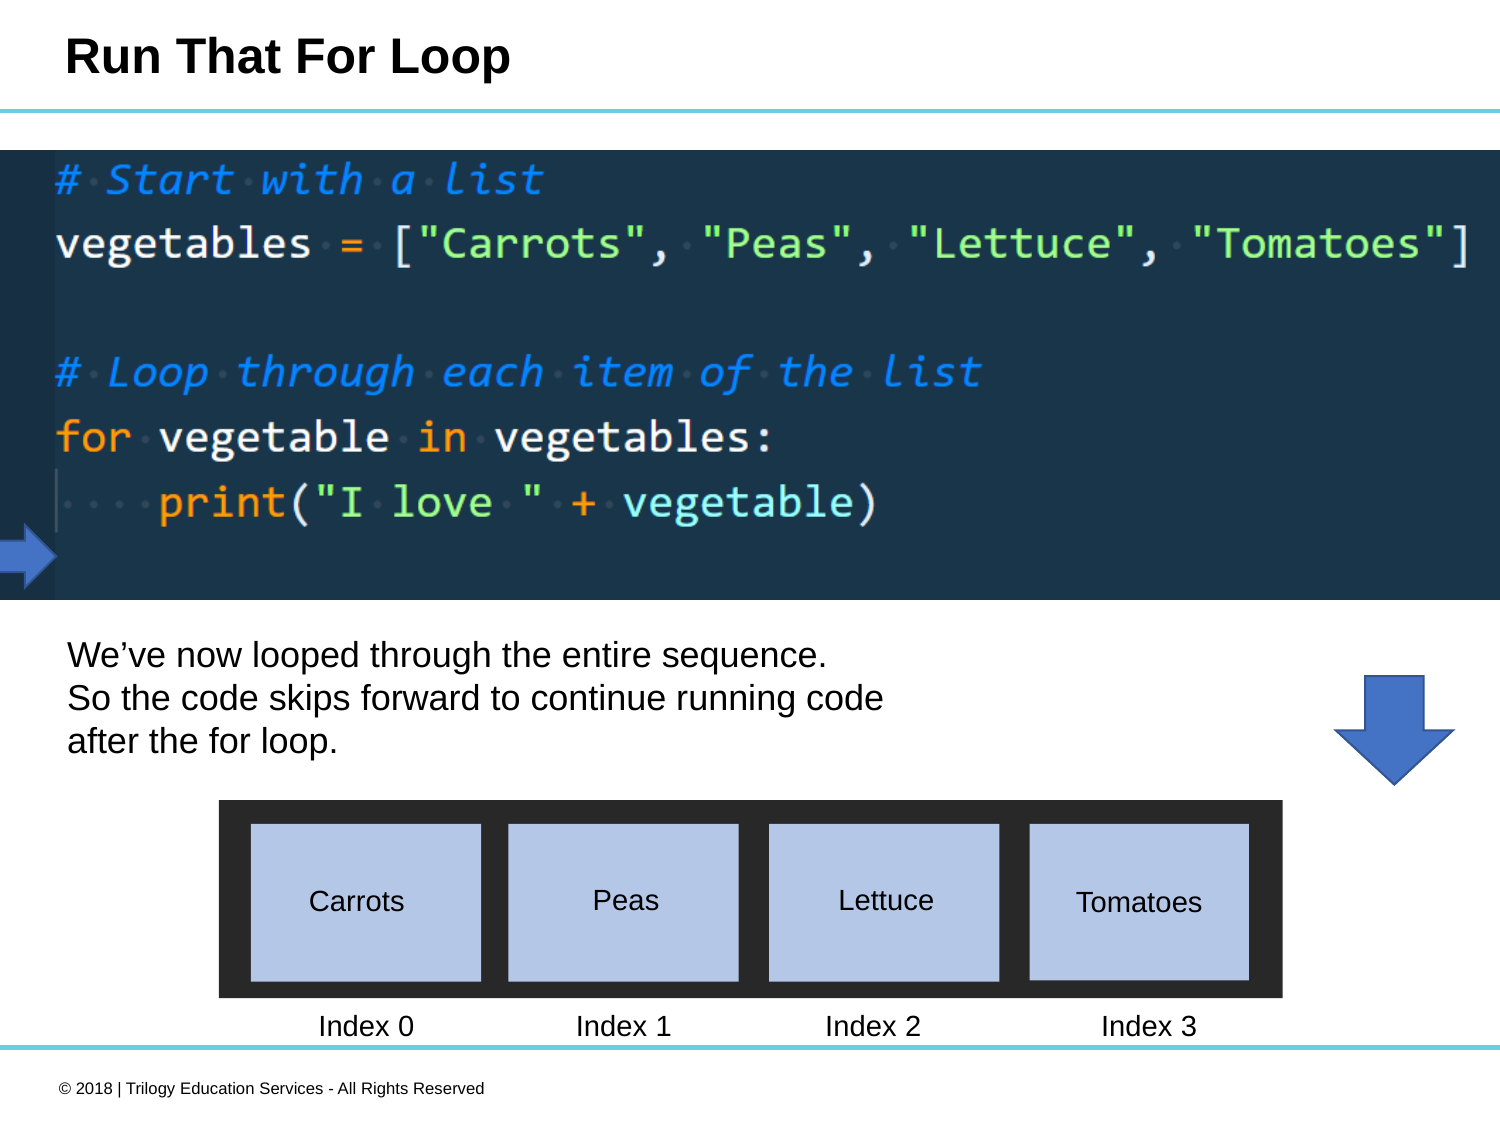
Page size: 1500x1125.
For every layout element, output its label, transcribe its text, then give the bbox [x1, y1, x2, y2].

picture [0, 149, 1500, 600]
text_box Run That For Loop [49, 16, 1188, 91]
text_box [1333, 675, 1456, 787]
text_box We’ve now looped through the entire sequence. So the code skips forward to continue running code after the for loop. [52, 623, 1365, 770]
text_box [218, 799, 1283, 1050]
